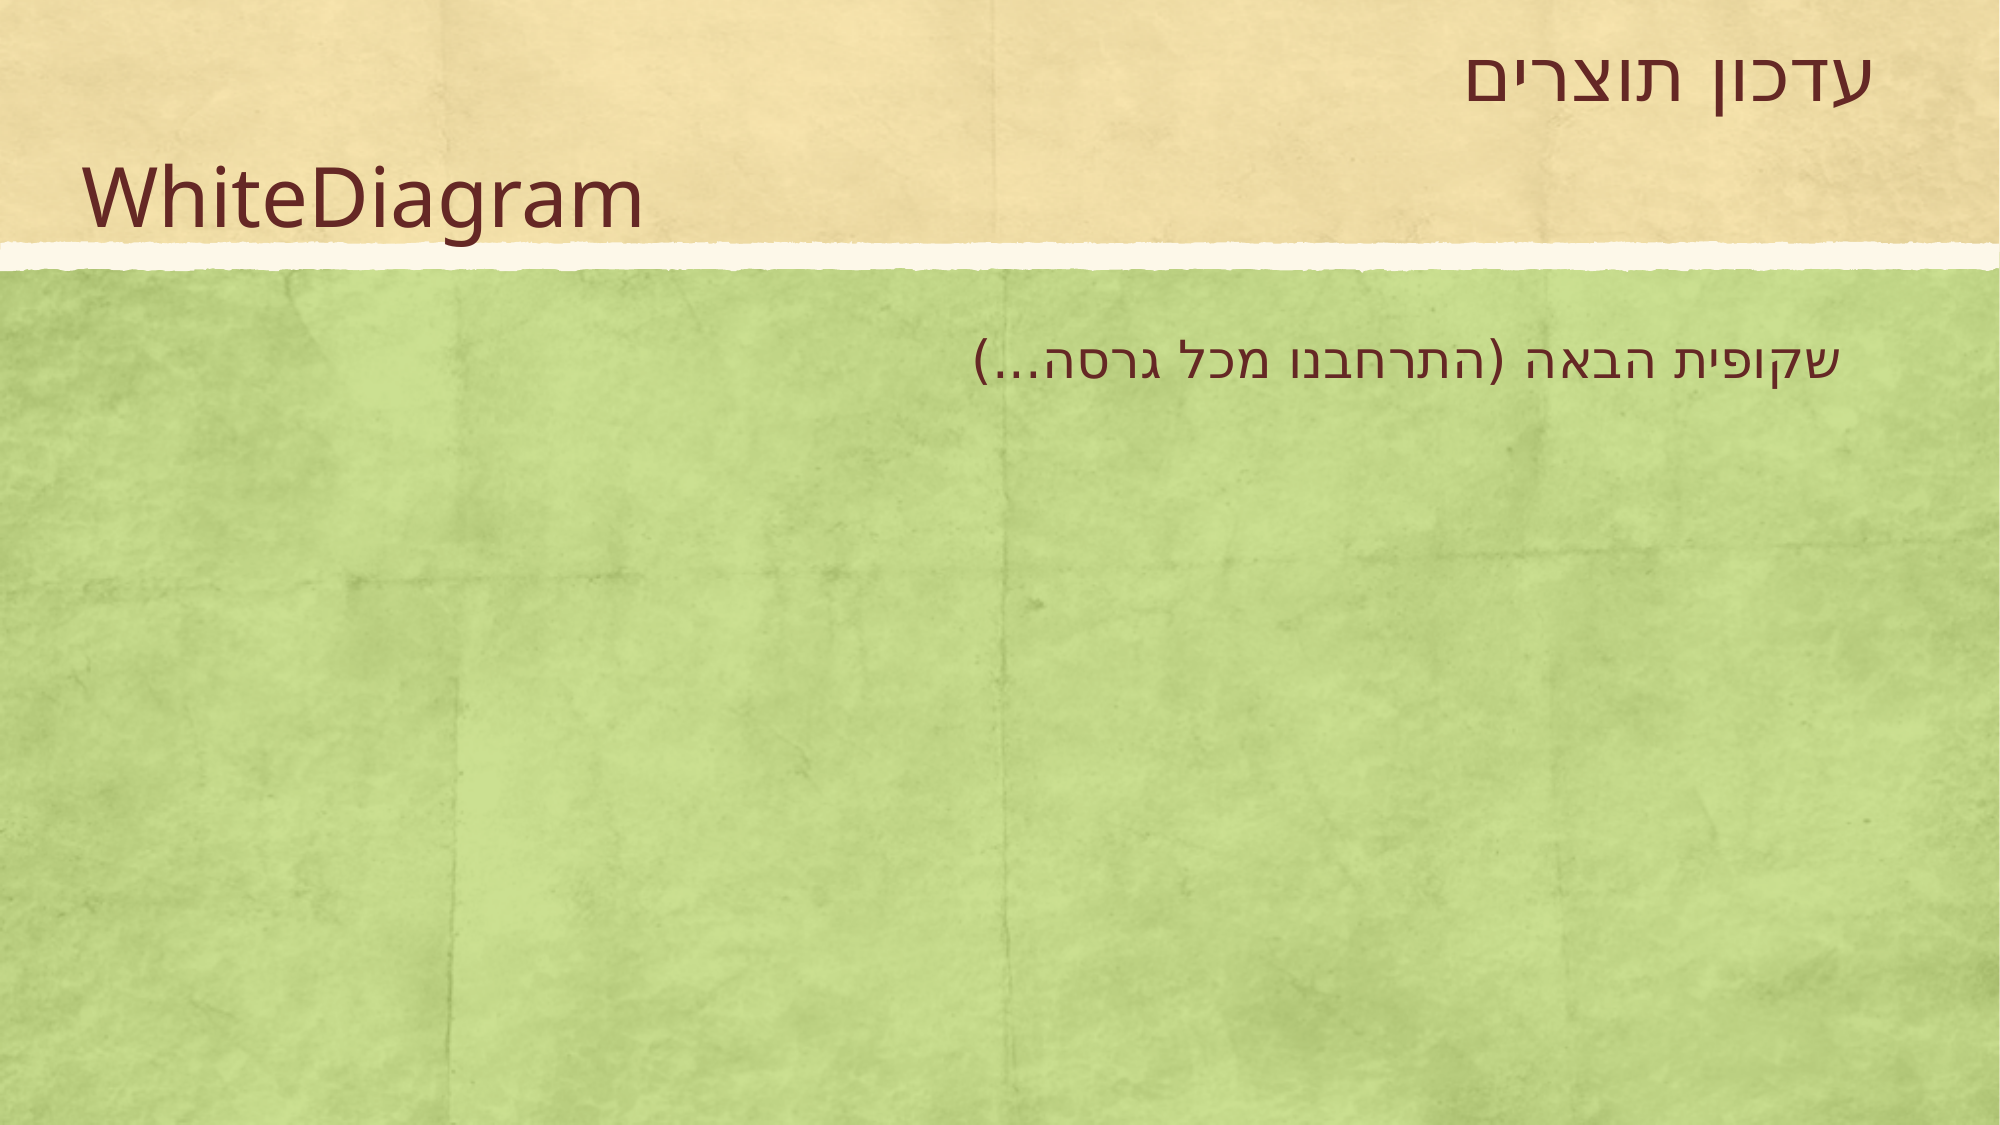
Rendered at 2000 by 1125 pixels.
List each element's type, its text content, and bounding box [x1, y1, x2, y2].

text_box שקופית הבאה (התרחבנו מכל גרסה...) [930, 302, 1858, 398]
title עדכון תוצרים [1306, 19, 1894, 126]
text_box WhiteDiagram [66, 137, 994, 252]
